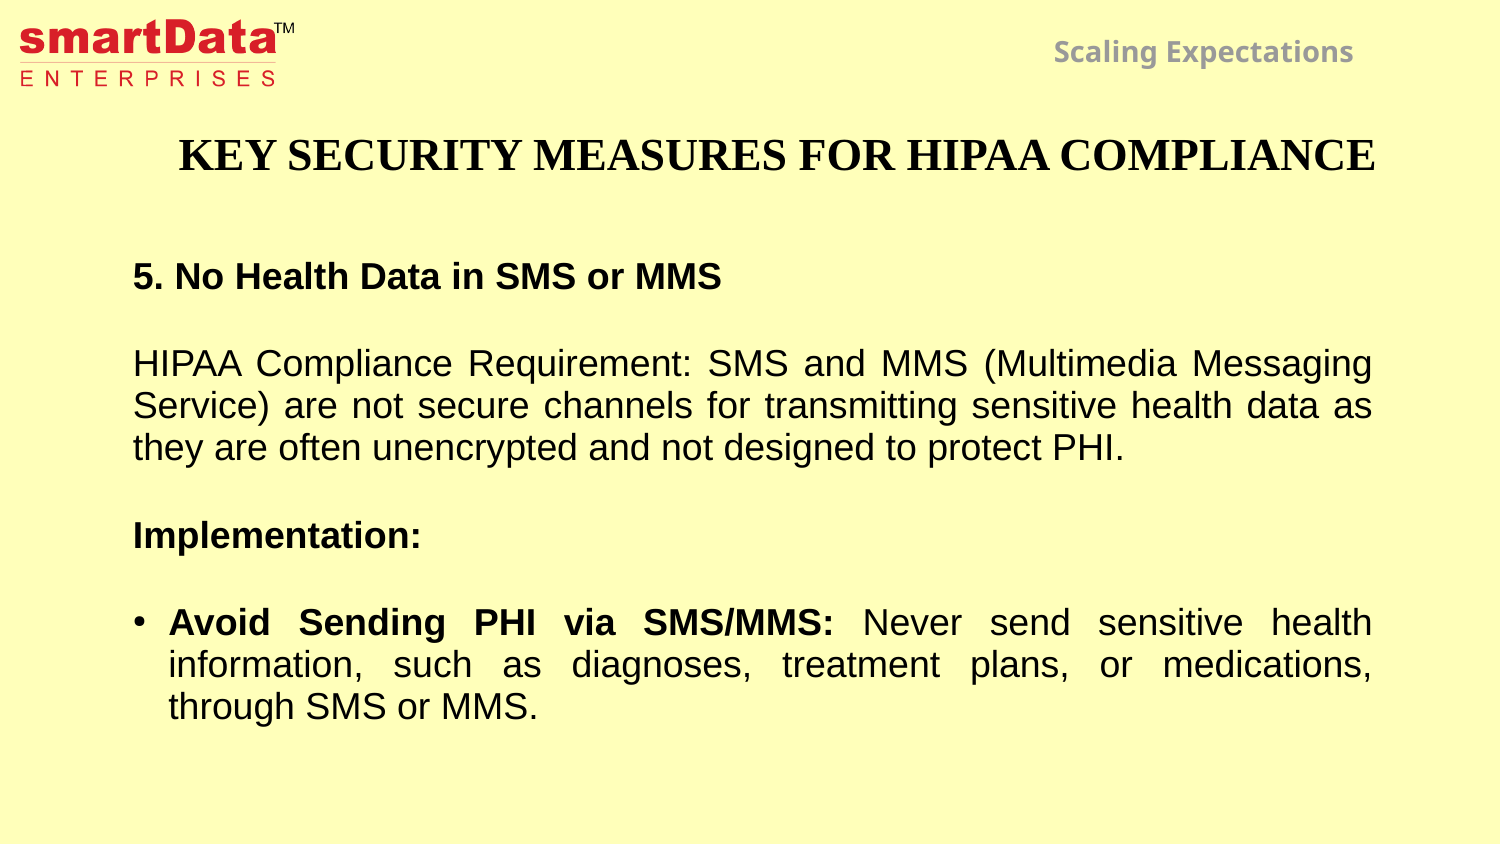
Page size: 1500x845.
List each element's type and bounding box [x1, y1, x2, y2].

picture [0, 19, 294, 107]
title [93, 84, 1463, 220]
text_box [118, 248, 1388, 844]
